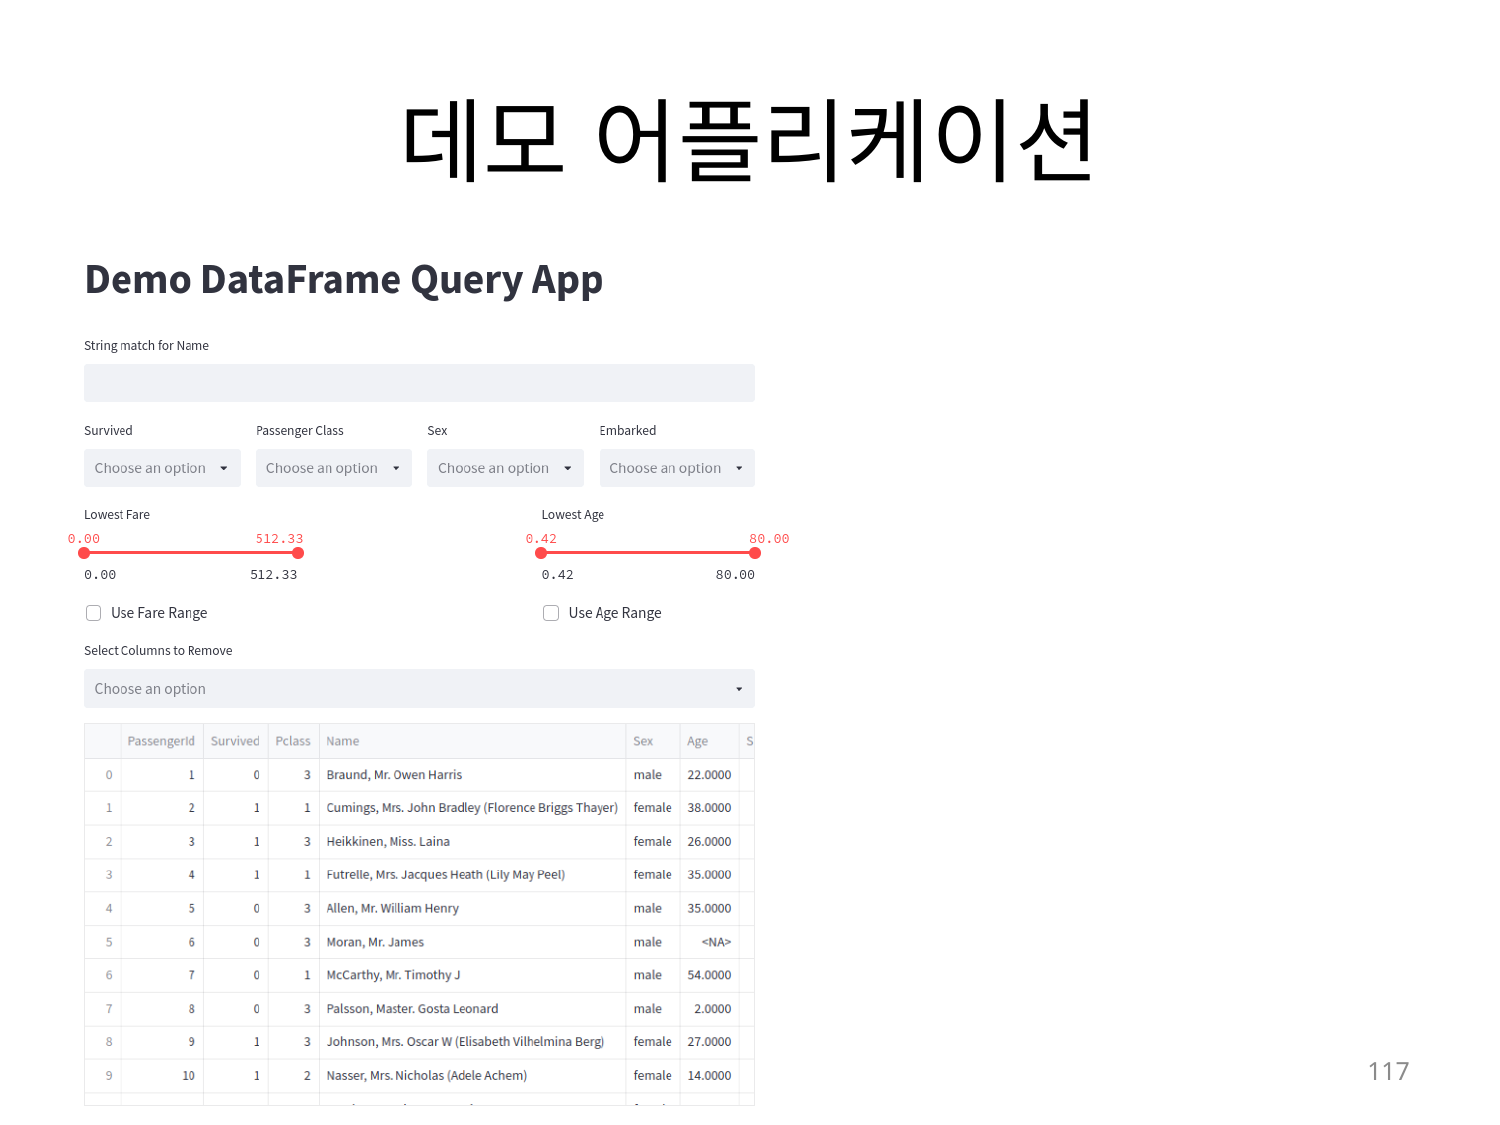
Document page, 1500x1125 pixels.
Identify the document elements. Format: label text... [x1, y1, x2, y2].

picture [52, 255, 807, 1114]
slide_number 117 [1074, 1042, 1425, 1103]
title 데모 어플리케이션 [75, 45, 1425, 233]
